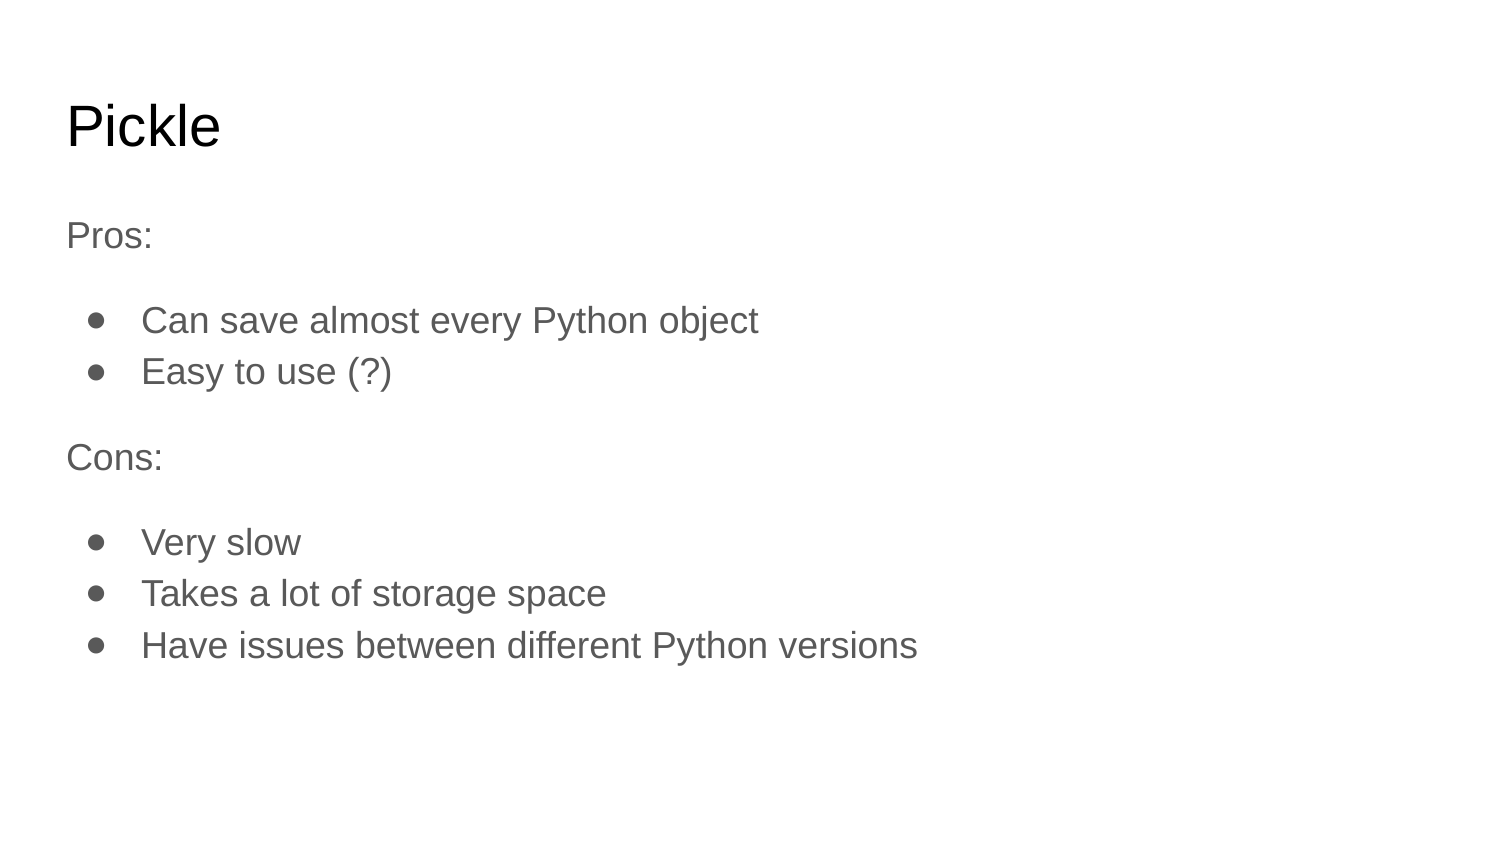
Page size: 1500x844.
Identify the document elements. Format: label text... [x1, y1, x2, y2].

title Pickle [51, 72, 1449, 167]
list Pros: Can save almost every Python object Easy to use (?) Cons: Very slow Takes a lot of storage space Have issues between different Python versions [51, 189, 1449, 750]
